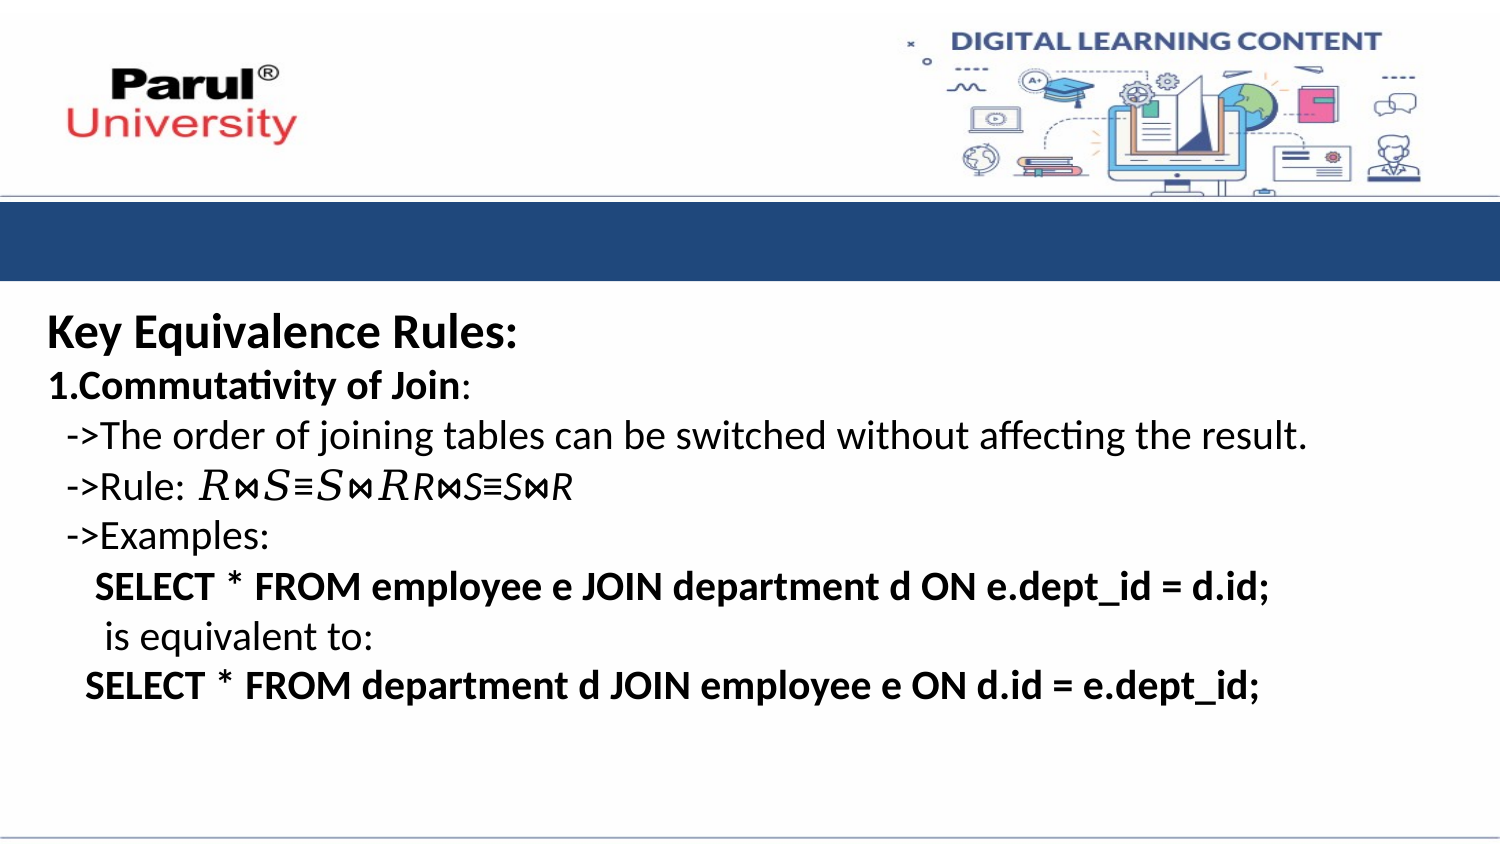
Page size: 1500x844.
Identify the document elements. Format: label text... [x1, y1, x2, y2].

picture [0, 282, 1500, 844]
subtitle Key Equivalence Rules: 1.Commutativity of Join: ->The order of joining tables can be switched without affecting the result. ->Rule: 𝑅⋈𝑆≡𝑆⋈𝑅R⋈S≡S⋈R ->Examples: SELECT * FROM employee e JOIN department d ON e.dept_id = d.id; is equivalent to: SELECT * FROM department d JOIN employee e ON d.id = e.dept_id; [9, 298, 1470, 798]
picture [0, 13, 1500, 202]
